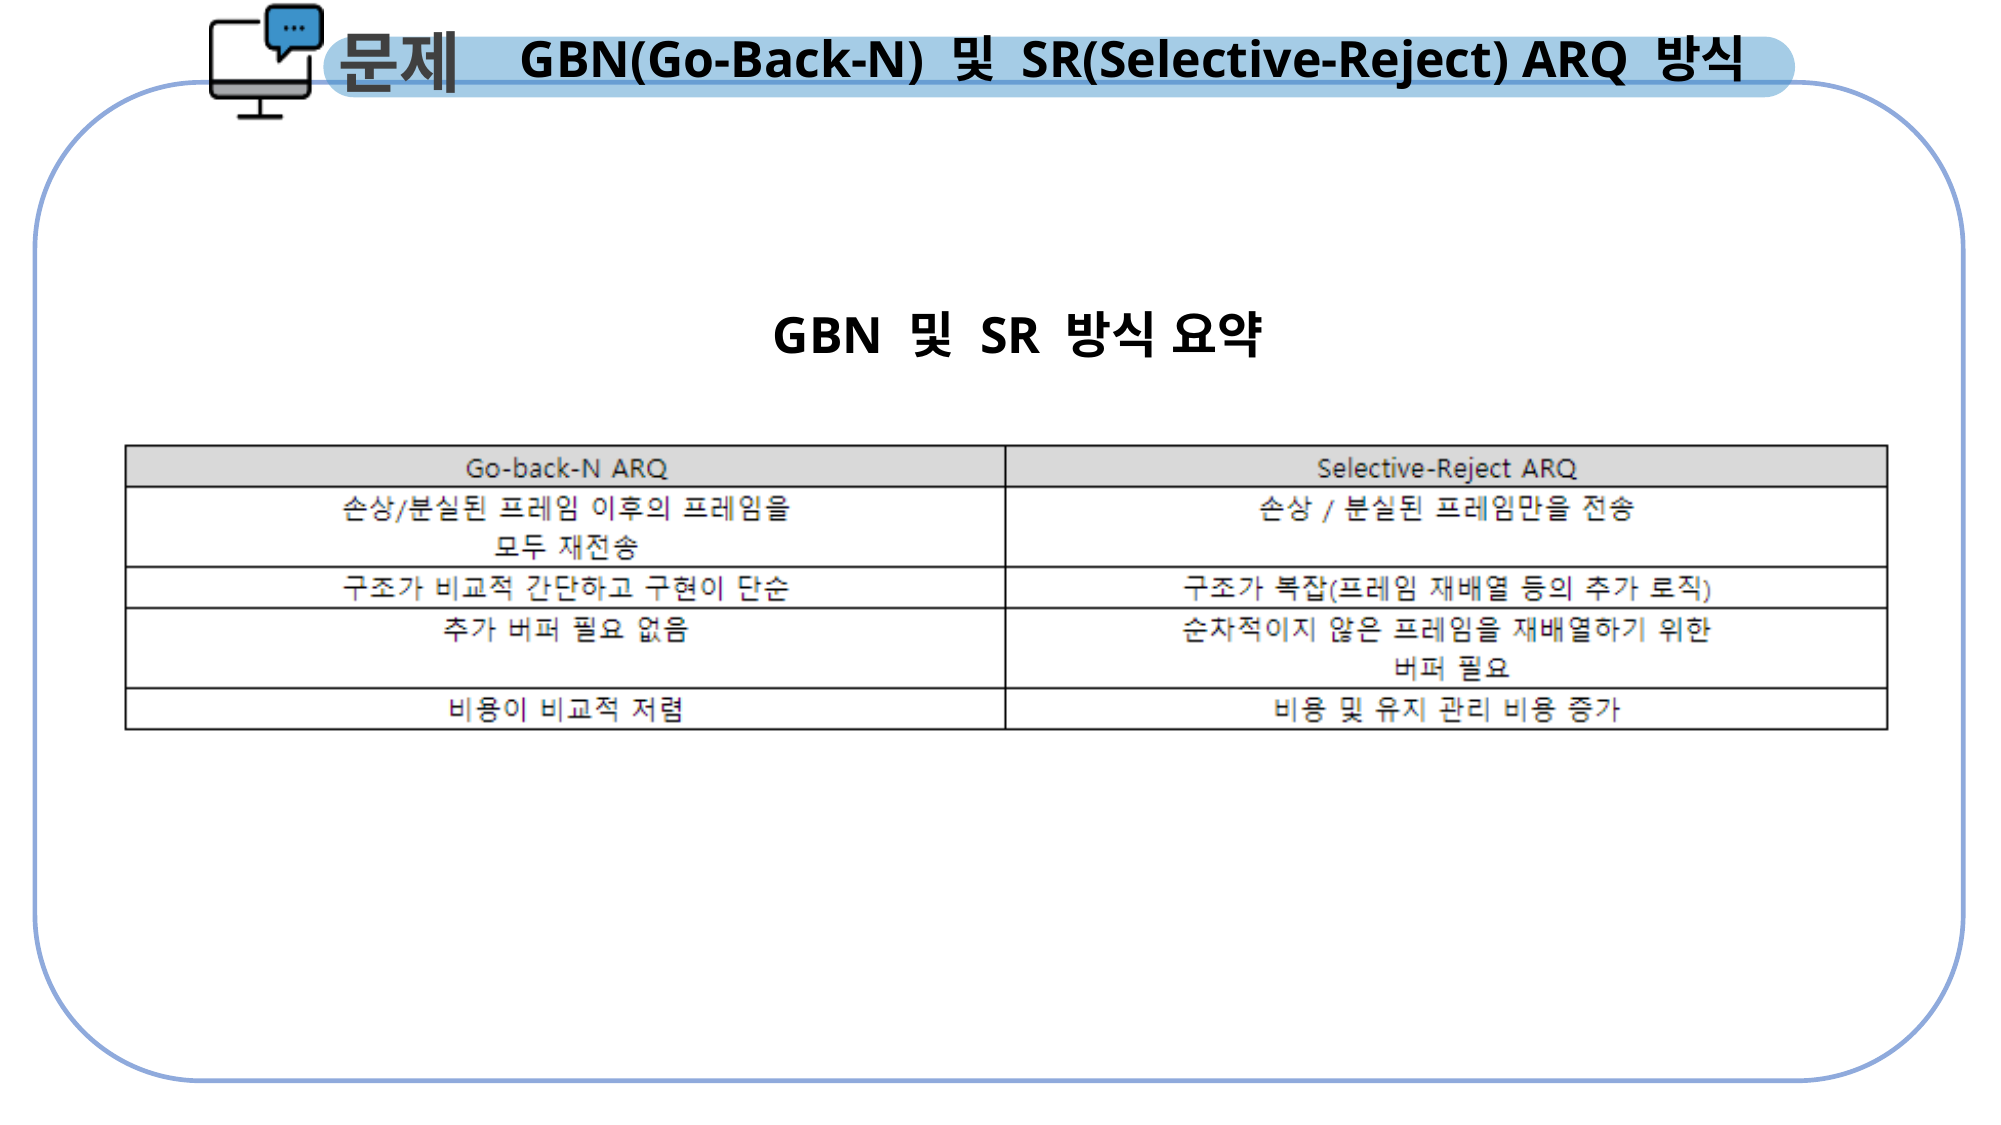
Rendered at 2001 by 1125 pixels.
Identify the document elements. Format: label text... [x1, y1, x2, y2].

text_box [209, 0, 1796, 124]
text_box [33, 81, 1965, 1082]
picture [119, 439, 1895, 737]
text_box GBN 및 SR 방식 요약 [700, 296, 1337, 372]
